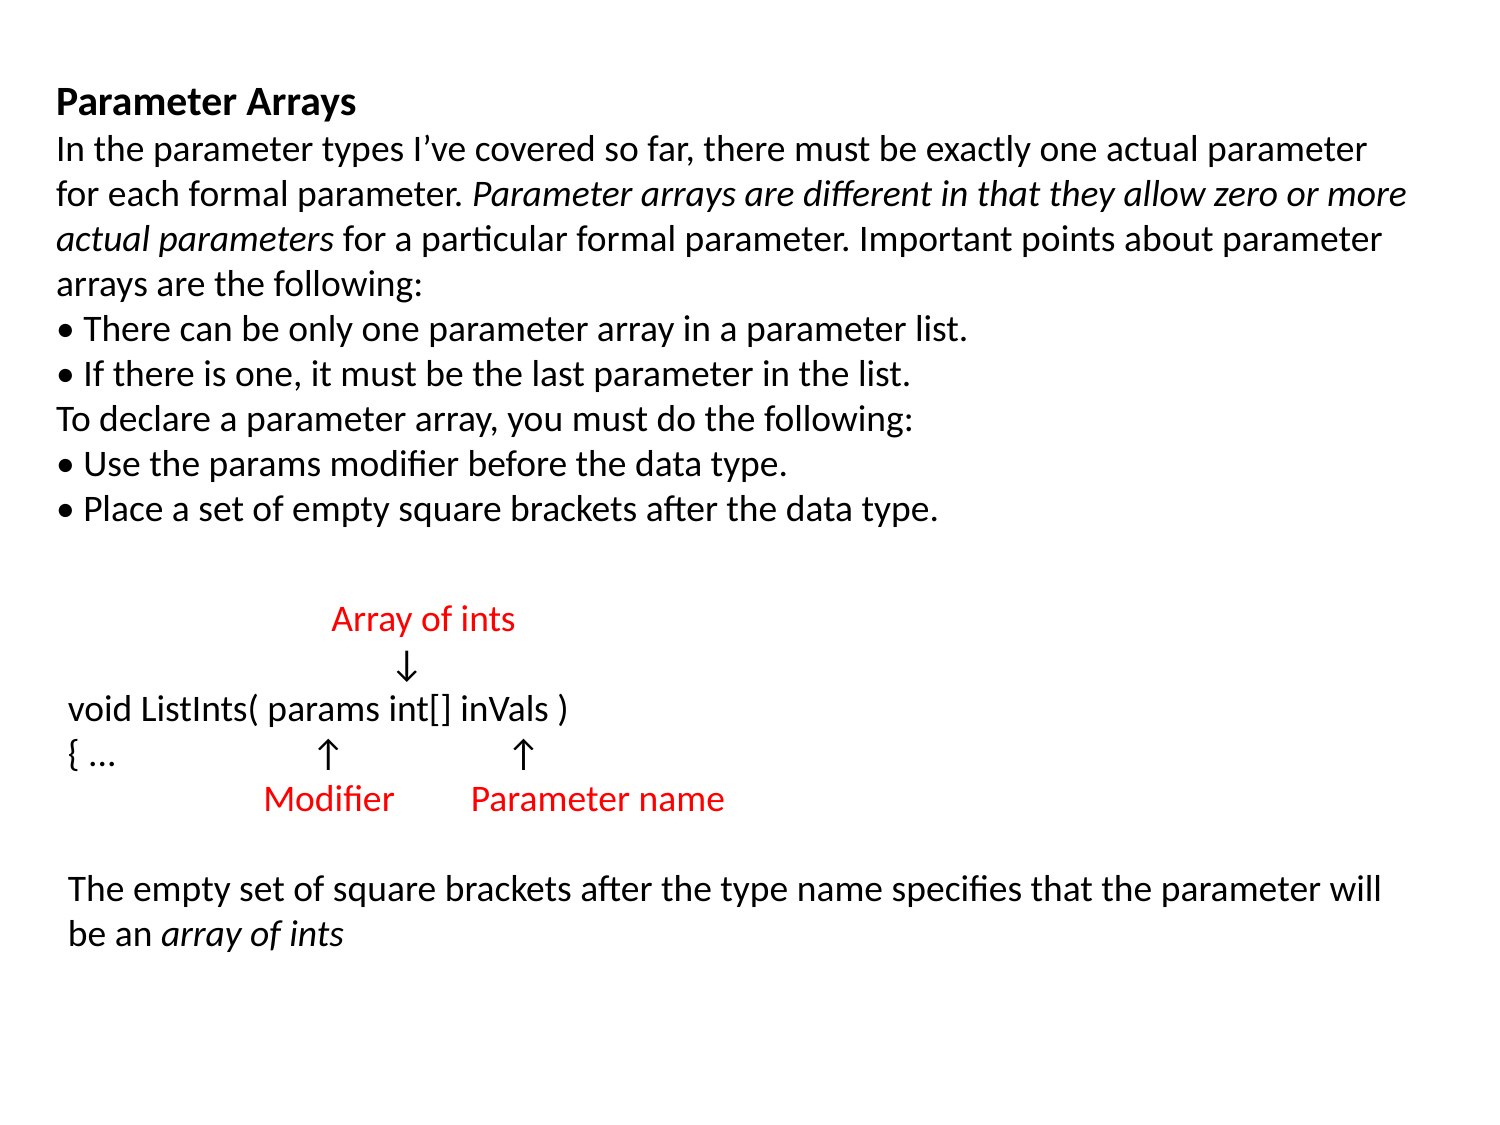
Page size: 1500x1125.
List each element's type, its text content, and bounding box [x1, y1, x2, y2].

text_box Parameter Arrays In the parameter types I’ve covered so far, there must be exactly one actual parameter for each formal parameter. Parameter arrays are different in that they allow zero or more actual parameters for a particular formal parameter. Important points about parameter arrays are the following: • There can be only one parameter array in a parameter list. • If there is one, it must be the last parameter in the list. To declare a parameter array, you must do the following: • Use the params modifier before the data type. • Place a set of empty square brackets after the data type. [41, 66, 1436, 537]
text_box Array of ints ↓ void ListInts( params int[] inVals ) { ... ↑ ↑ Modifier Parameter name The empty set of square brackets after the type name specifies that the parameter will be an array of ints [53, 586, 1412, 961]
